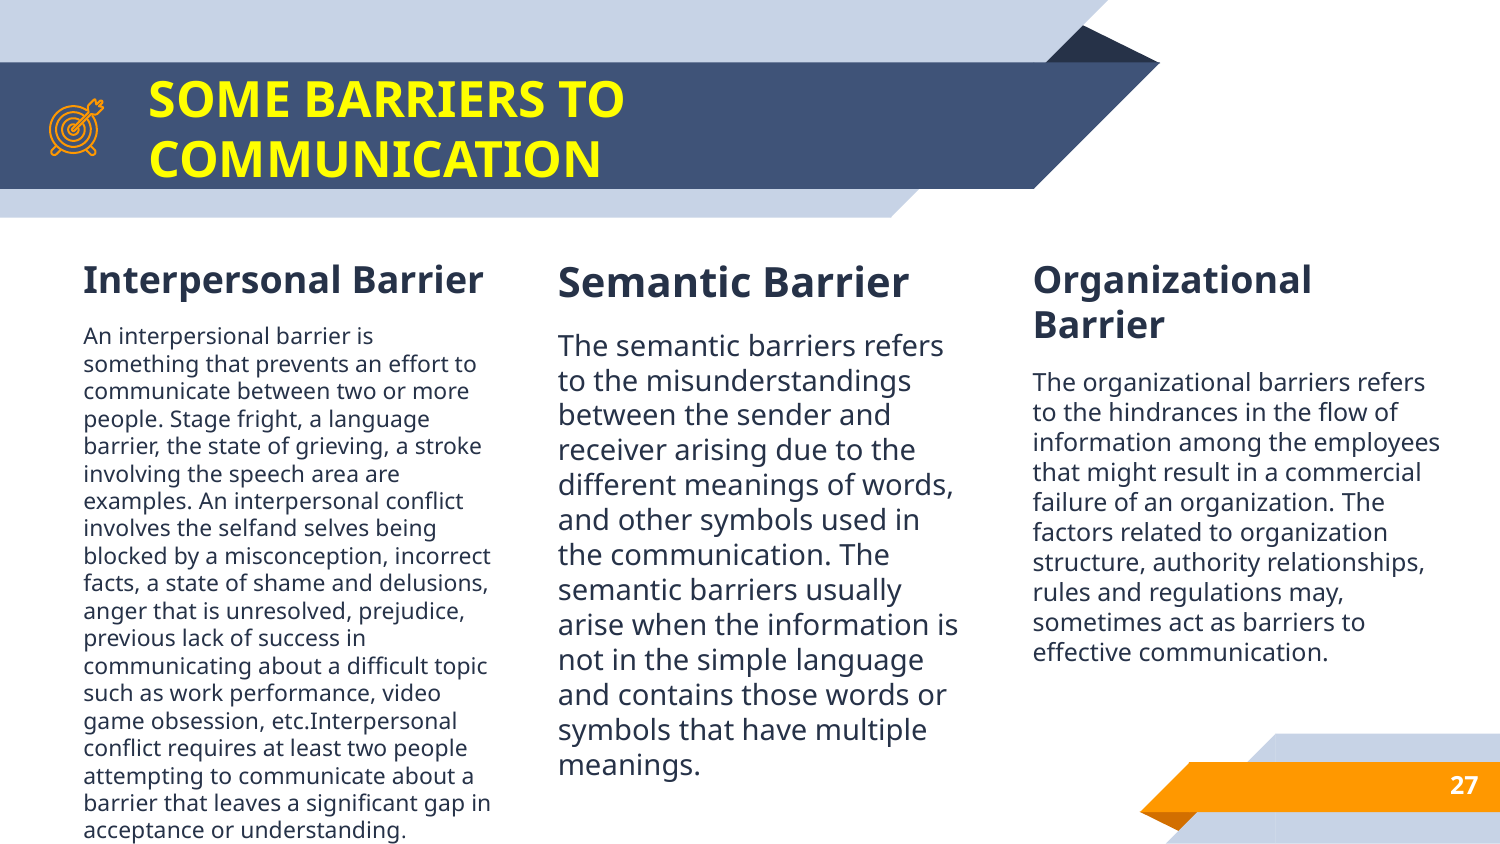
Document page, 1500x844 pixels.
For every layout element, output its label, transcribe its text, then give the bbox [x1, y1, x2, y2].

list Semantic Barrier The semantic barriers refers to the misunderstandings between the sender and receiver arising due to the different meanings of words, and other symbols used in the communication. The semantic barriers usually arise when the information is not in the simple language and contains those words or symbols that have multiple meanings. [543, 240, 987, 813]
title SOME BARRIERS TO COMMUNICATION [133, 64, 1075, 190]
list Organizational Barrier The organizational barriers refers to the hindrances in the flow of information among the employees that might result in a commercial failure of an organization. The factors related to organization structure, authority relationships, rules and regulations may, sometimes act as barriers to effective communication. [1017, 240, 1461, 813]
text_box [49, 99, 104, 156]
slide_number 27 [1461, 760, 1494, 813]
list Interpersonal Barrier An interpersional barrier is something that prevents an effort to communicate between two or more people. Stage fright, a language barrier, the state of grieving, a stroke involving the speech area are examples. An interpersonal conflict involves the selfand selves being blocked by a misconception, incorrect facts, a state of shame and delusions, anger that is unresolved, prejudice, previous lack of success in communicating about a difficult topic such as work performance, video game obsession, etc.Interpersonal conflict requires at least two people attempting to communicate about a barrier that leaves a significant gap in acceptance or understanding. [68, 240, 512, 813]
